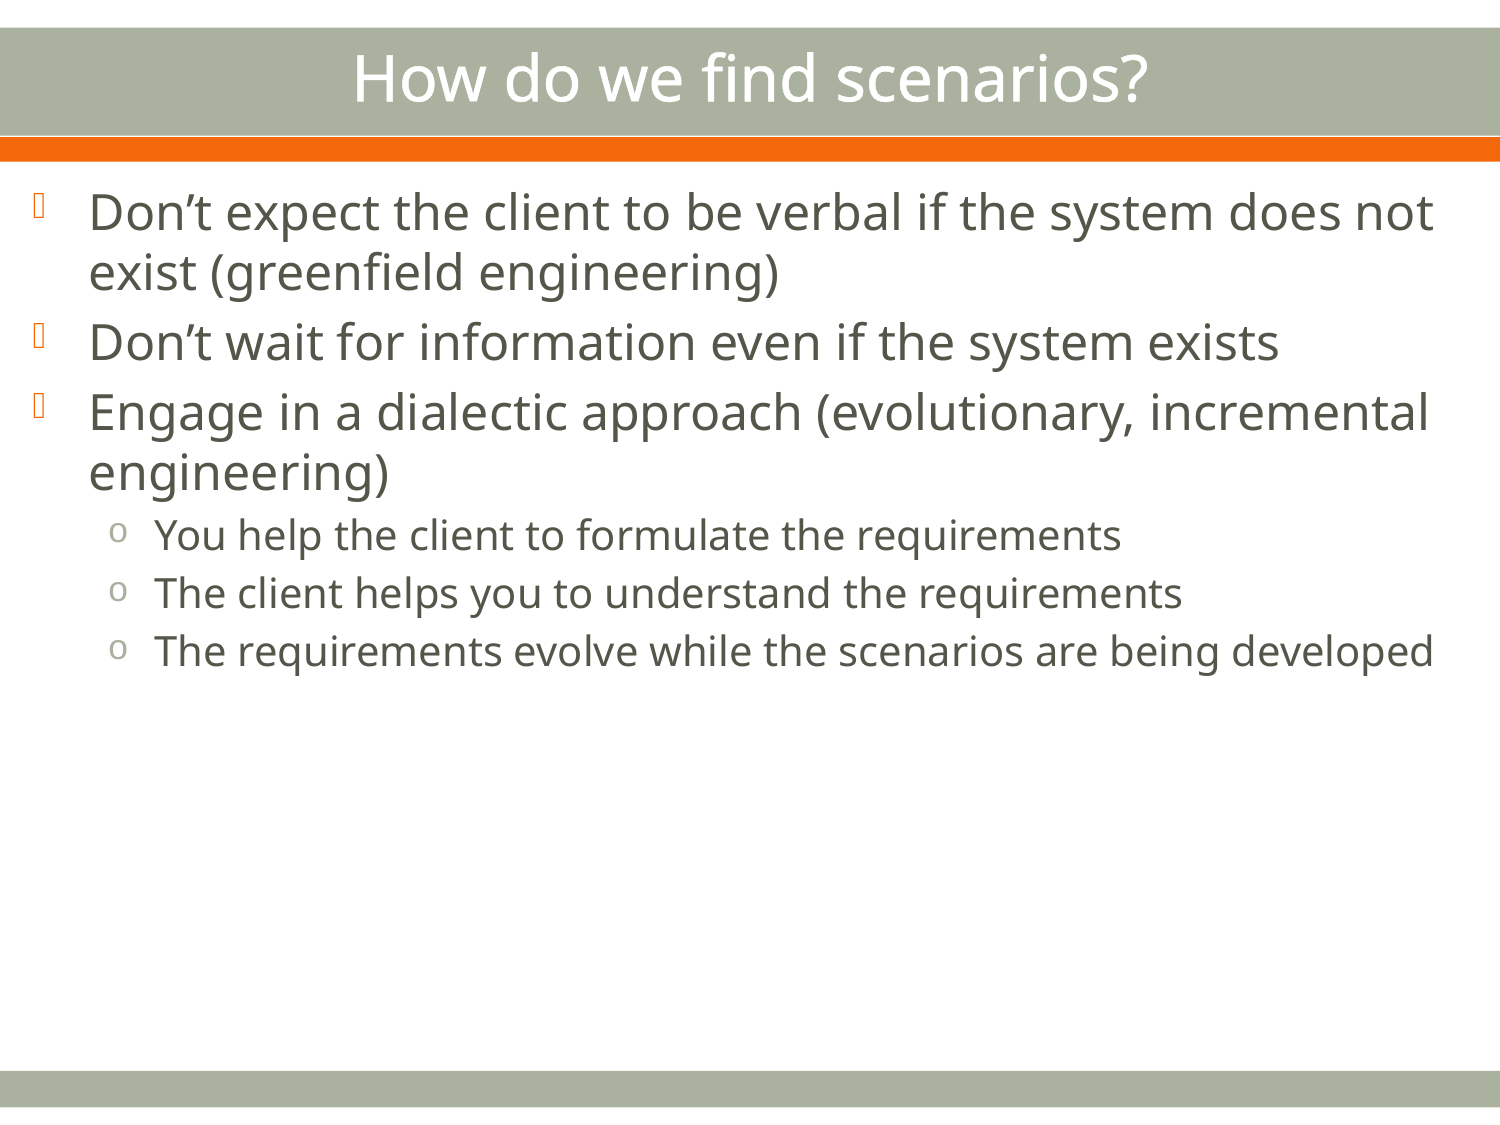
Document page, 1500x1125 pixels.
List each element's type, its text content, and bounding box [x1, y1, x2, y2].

list Don’t expect the client to be verbal if the system does not exist (greenfield engineering) Don’t wait for information even if the system exists Engage in a dialectic approach (evolutionary, incremental engineering) You help the client to formulate the requirements The client helps you to understand the requirements The requirements evolve while the scenarios are being developed [17, 172, 1483, 1059]
title How do we find scenarios? [0, 29, 1500, 123]
